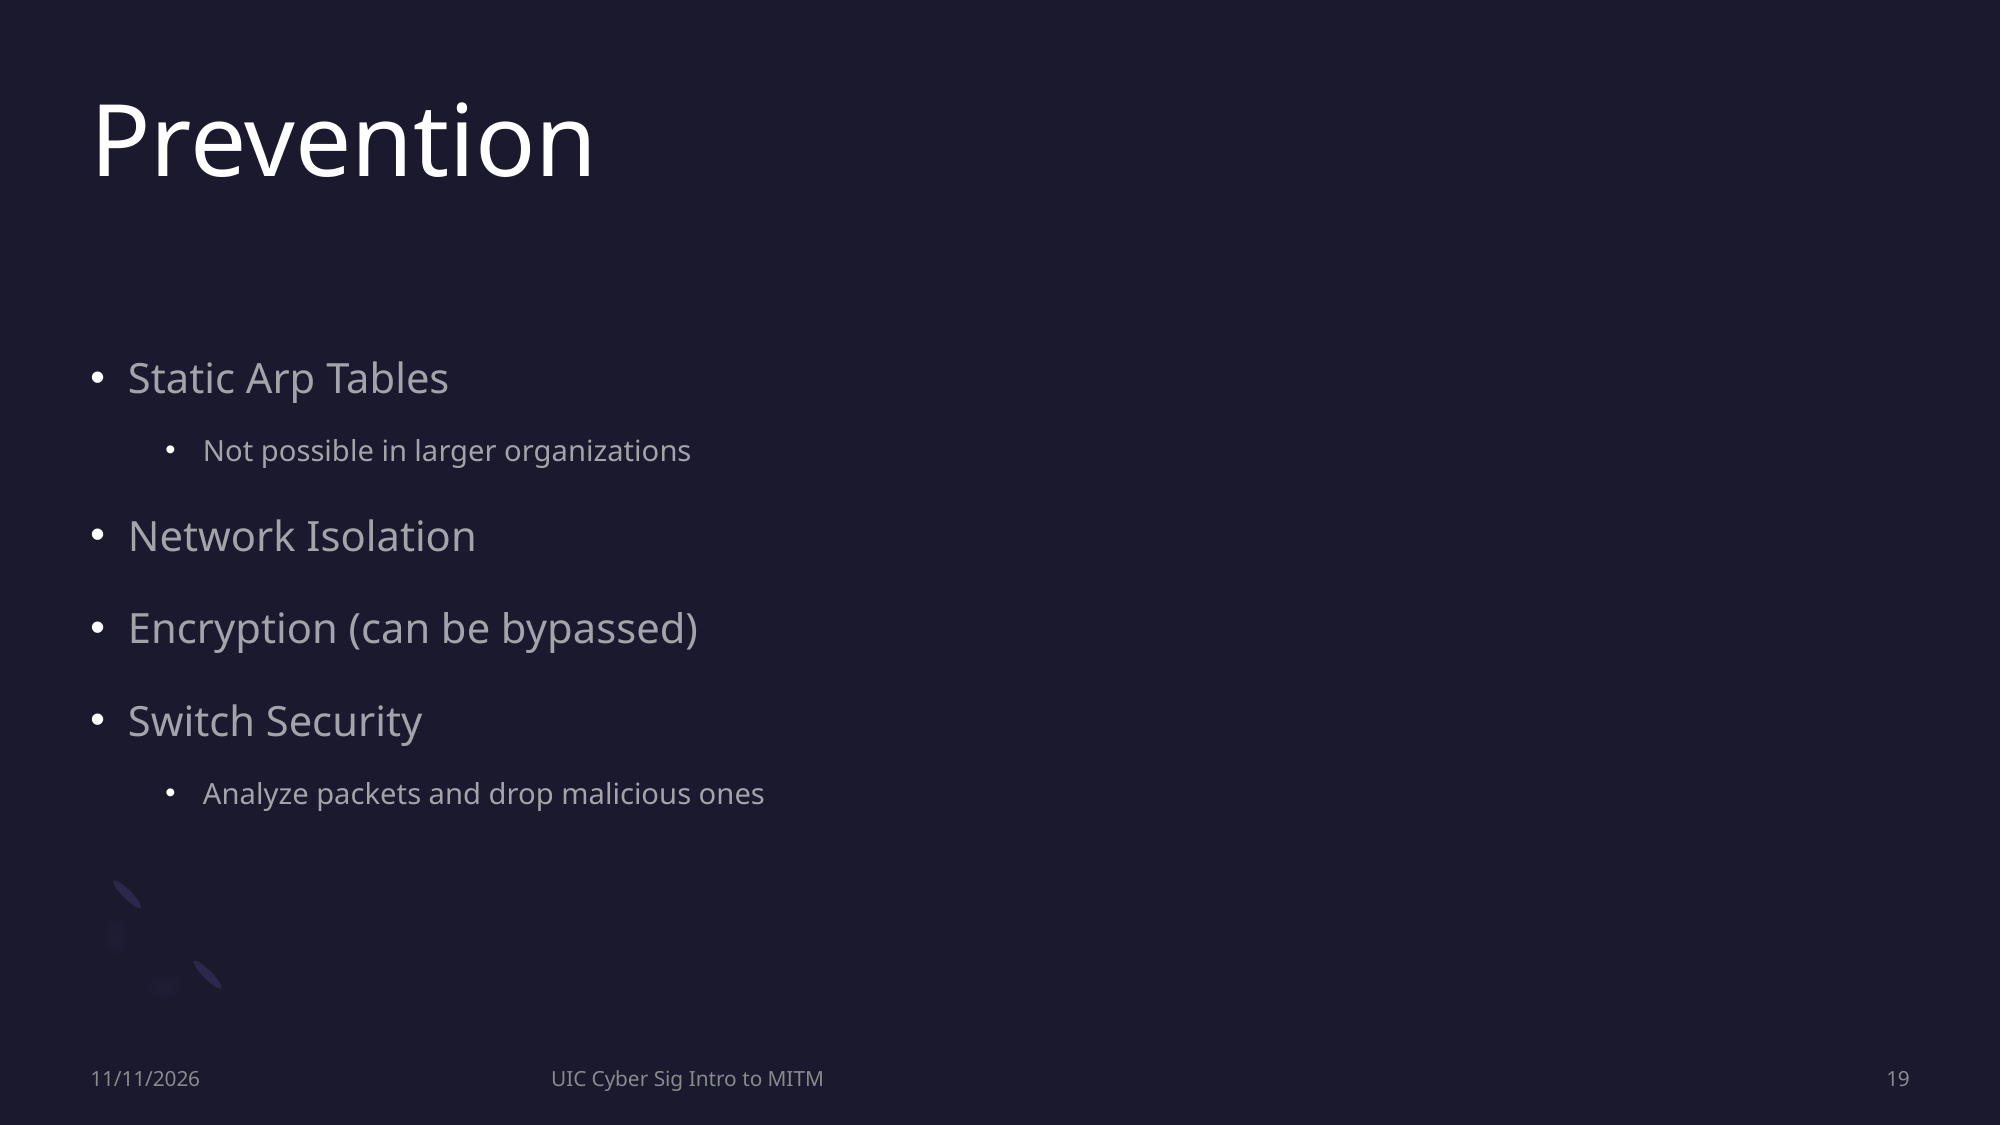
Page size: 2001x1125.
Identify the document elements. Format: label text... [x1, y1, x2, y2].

title Prevention [90, 90, 1910, 309]
slide_number 19 [1632, 1067, 1910, 1093]
footer UIC Cyber Sig Intro to MITM [551, 1067, 1598, 1093]
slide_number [90, 1067, 522, 1093]
list Static Arp Tables Not possible in larger organizations Network Isolation Encryption (can be bypassed) Switch Security Analyze packets and drop malicious ones [90, 346, 1910, 1000]
